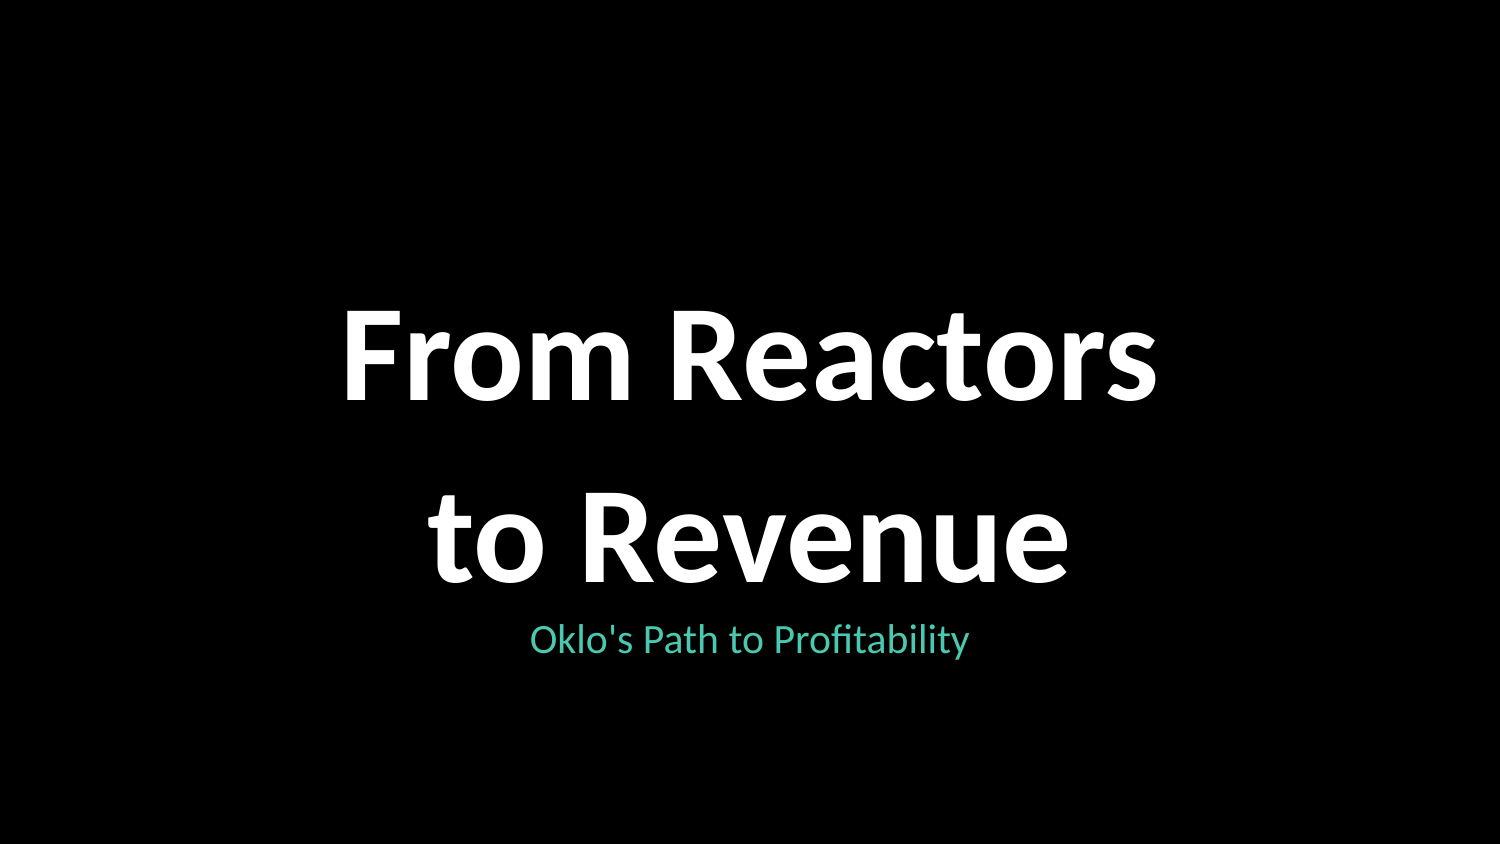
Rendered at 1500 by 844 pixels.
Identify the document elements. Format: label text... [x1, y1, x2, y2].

text_box Oklo's Path to Profitability [74, 604, 1425, 670]
text_box From Reactors to Revenue [74, 239, 1425, 604]
